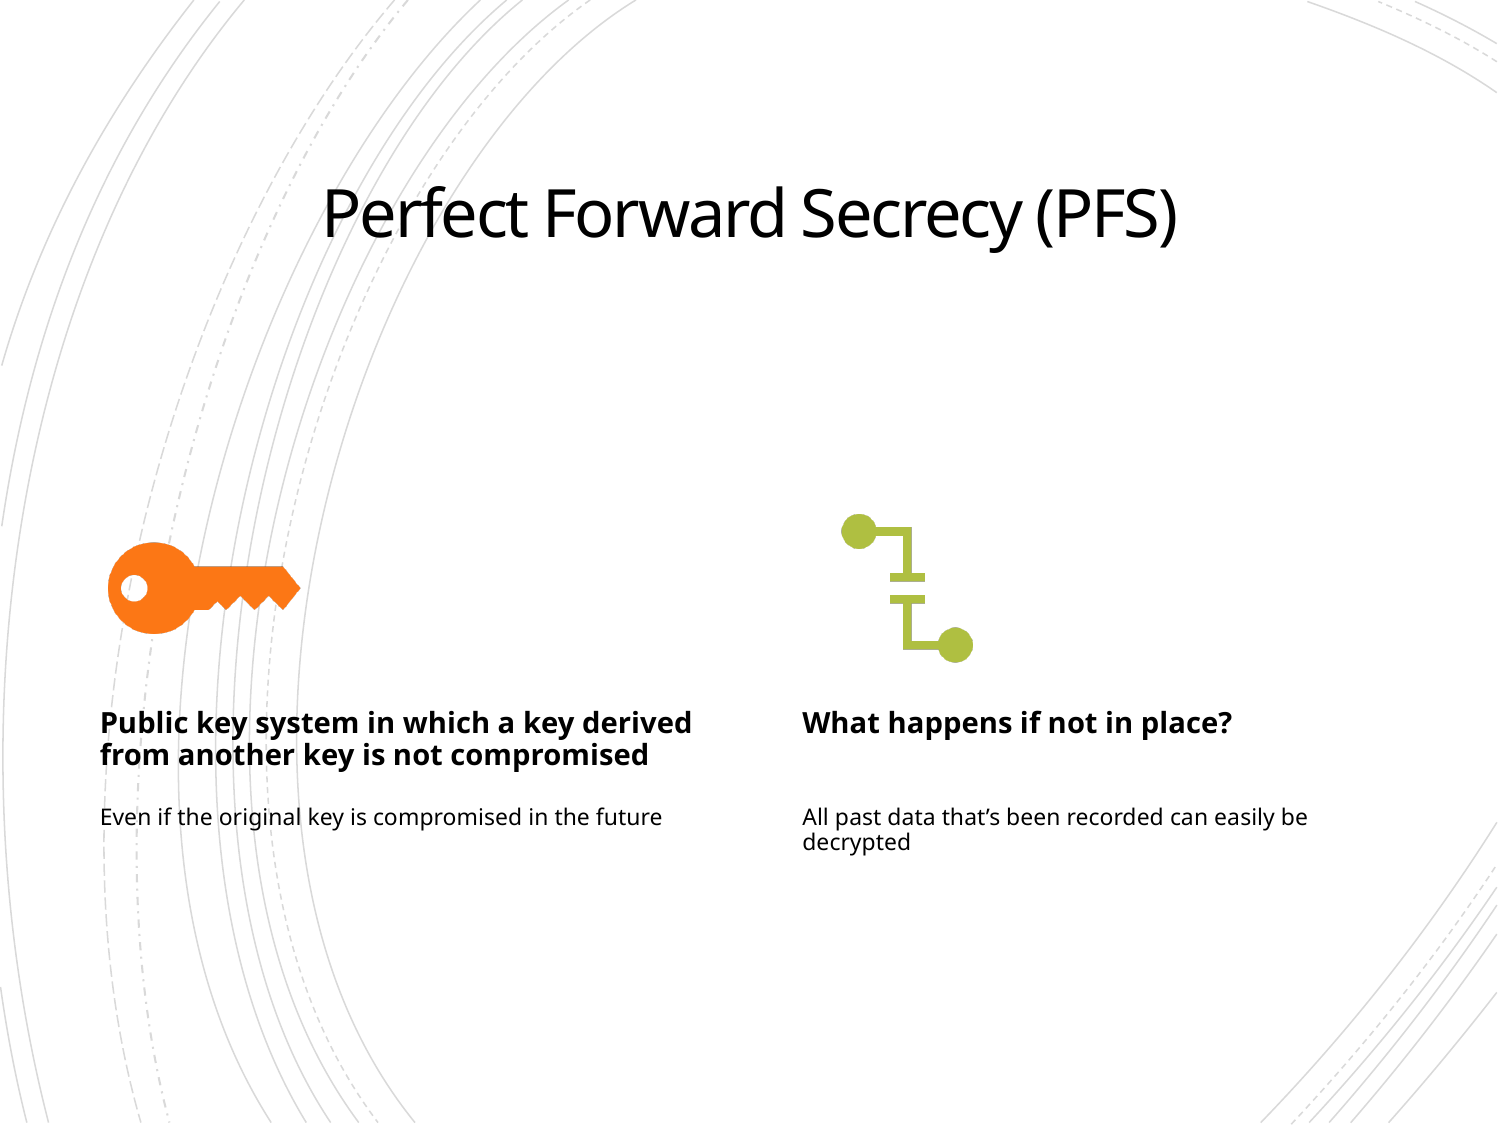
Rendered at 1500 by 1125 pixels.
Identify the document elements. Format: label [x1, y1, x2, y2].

list [99, 326, 1401, 1012]
text_box [0, 0, 1498, 1125]
